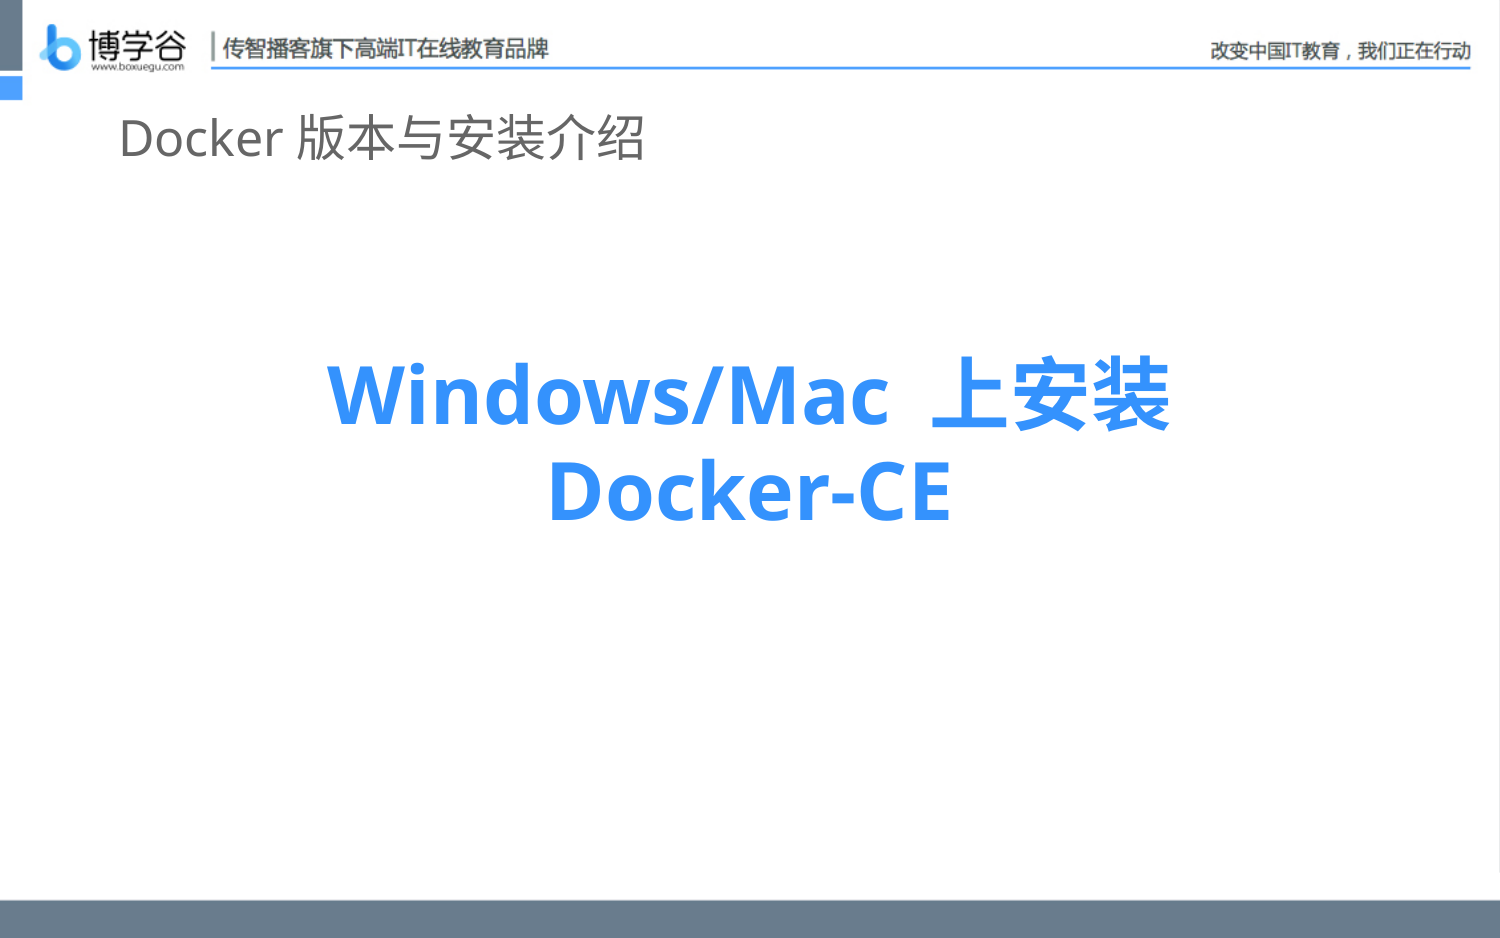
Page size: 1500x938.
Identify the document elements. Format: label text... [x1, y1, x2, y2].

picture [0, 0, 1500, 938]
text_box Docker版本与安装介绍 [103, 49, 1397, 231]
title Windows/Mac 上安装 Docker-CE [187, 282, 1313, 545]
